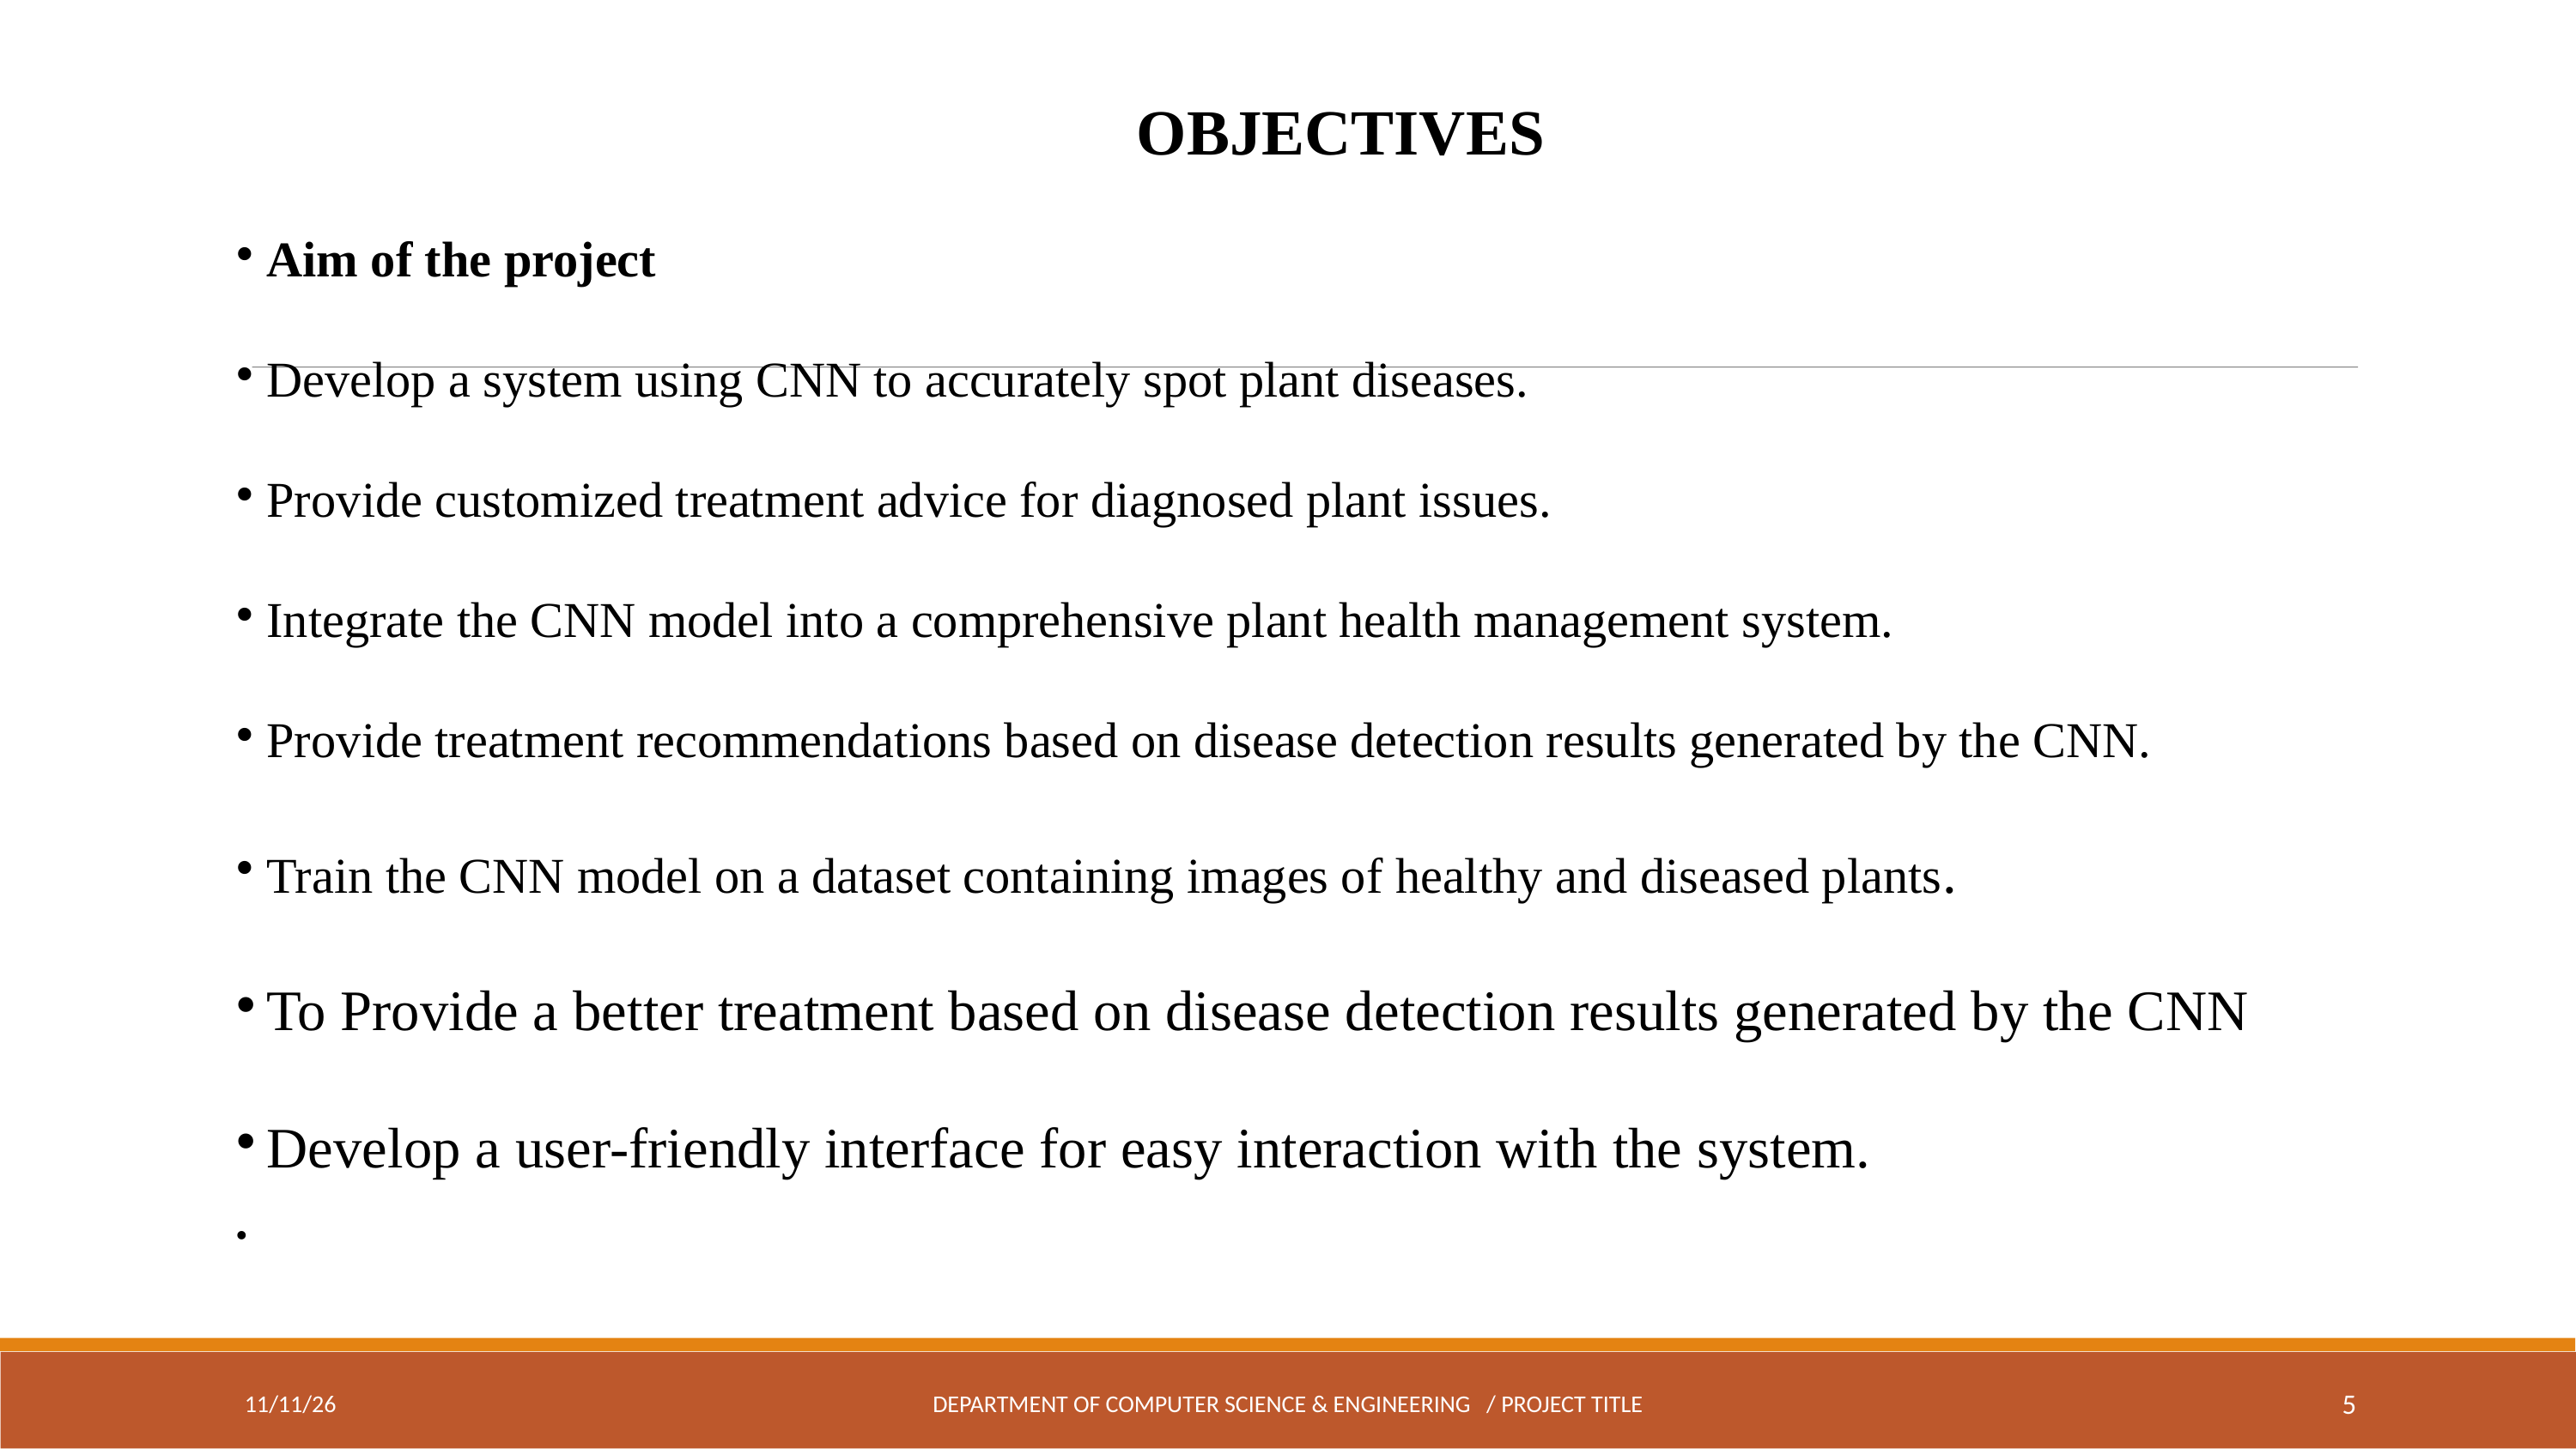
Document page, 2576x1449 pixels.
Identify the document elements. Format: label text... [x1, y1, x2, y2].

slide_number <number> [2092, 1364, 2369, 1442]
text_box OBJECTIVES [80, 45, 2549, 535]
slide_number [232, 1364, 755, 1442]
footer DEPARTMENT OF COMPUTER SCIENCE & ENGINEERING / PROJECT TITLE [779, 1364, 1798, 1442]
text_box Aim of the project Develop a system using CNN to accurately spot plant diseases. Provide customized treatment advice for diagnosed plant issues. Integrate the CNN model into a comprehensive plant health management system. Provide treatment recommendations based on disease detection results generated by the CNN. Train the CNN model on a dataset containing images of healthy and diseased plants. To Provide a better treatment based on disease detection results generated by the CNN Develop a user-friendly interface for easy interaction with the system. [223, 160, 2576, 1264]
